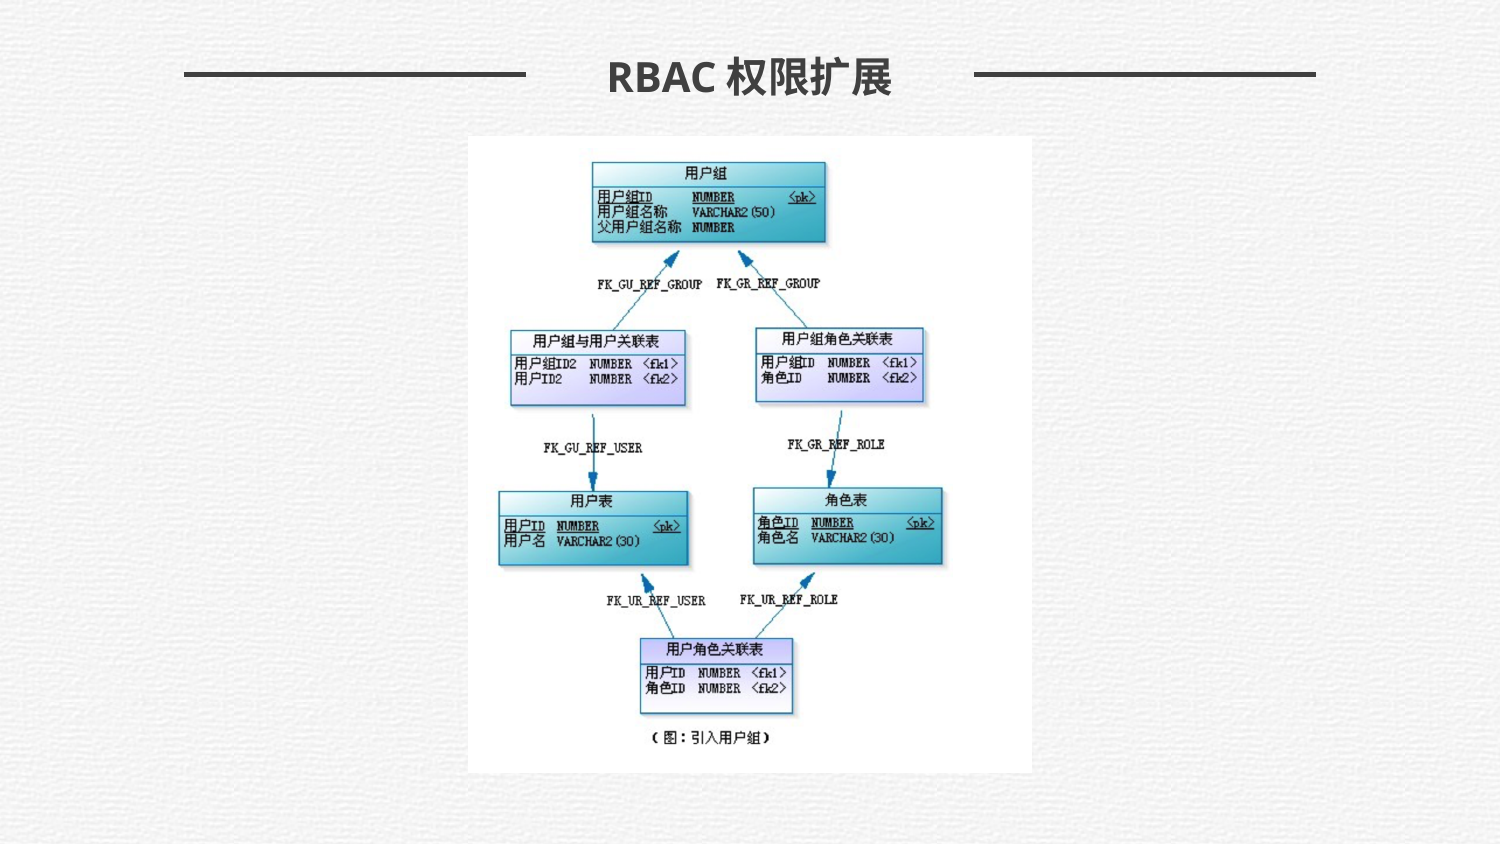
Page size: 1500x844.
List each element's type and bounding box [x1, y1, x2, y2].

text_box [183, 43, 1317, 110]
picture [0, 0, 1500, 844]
